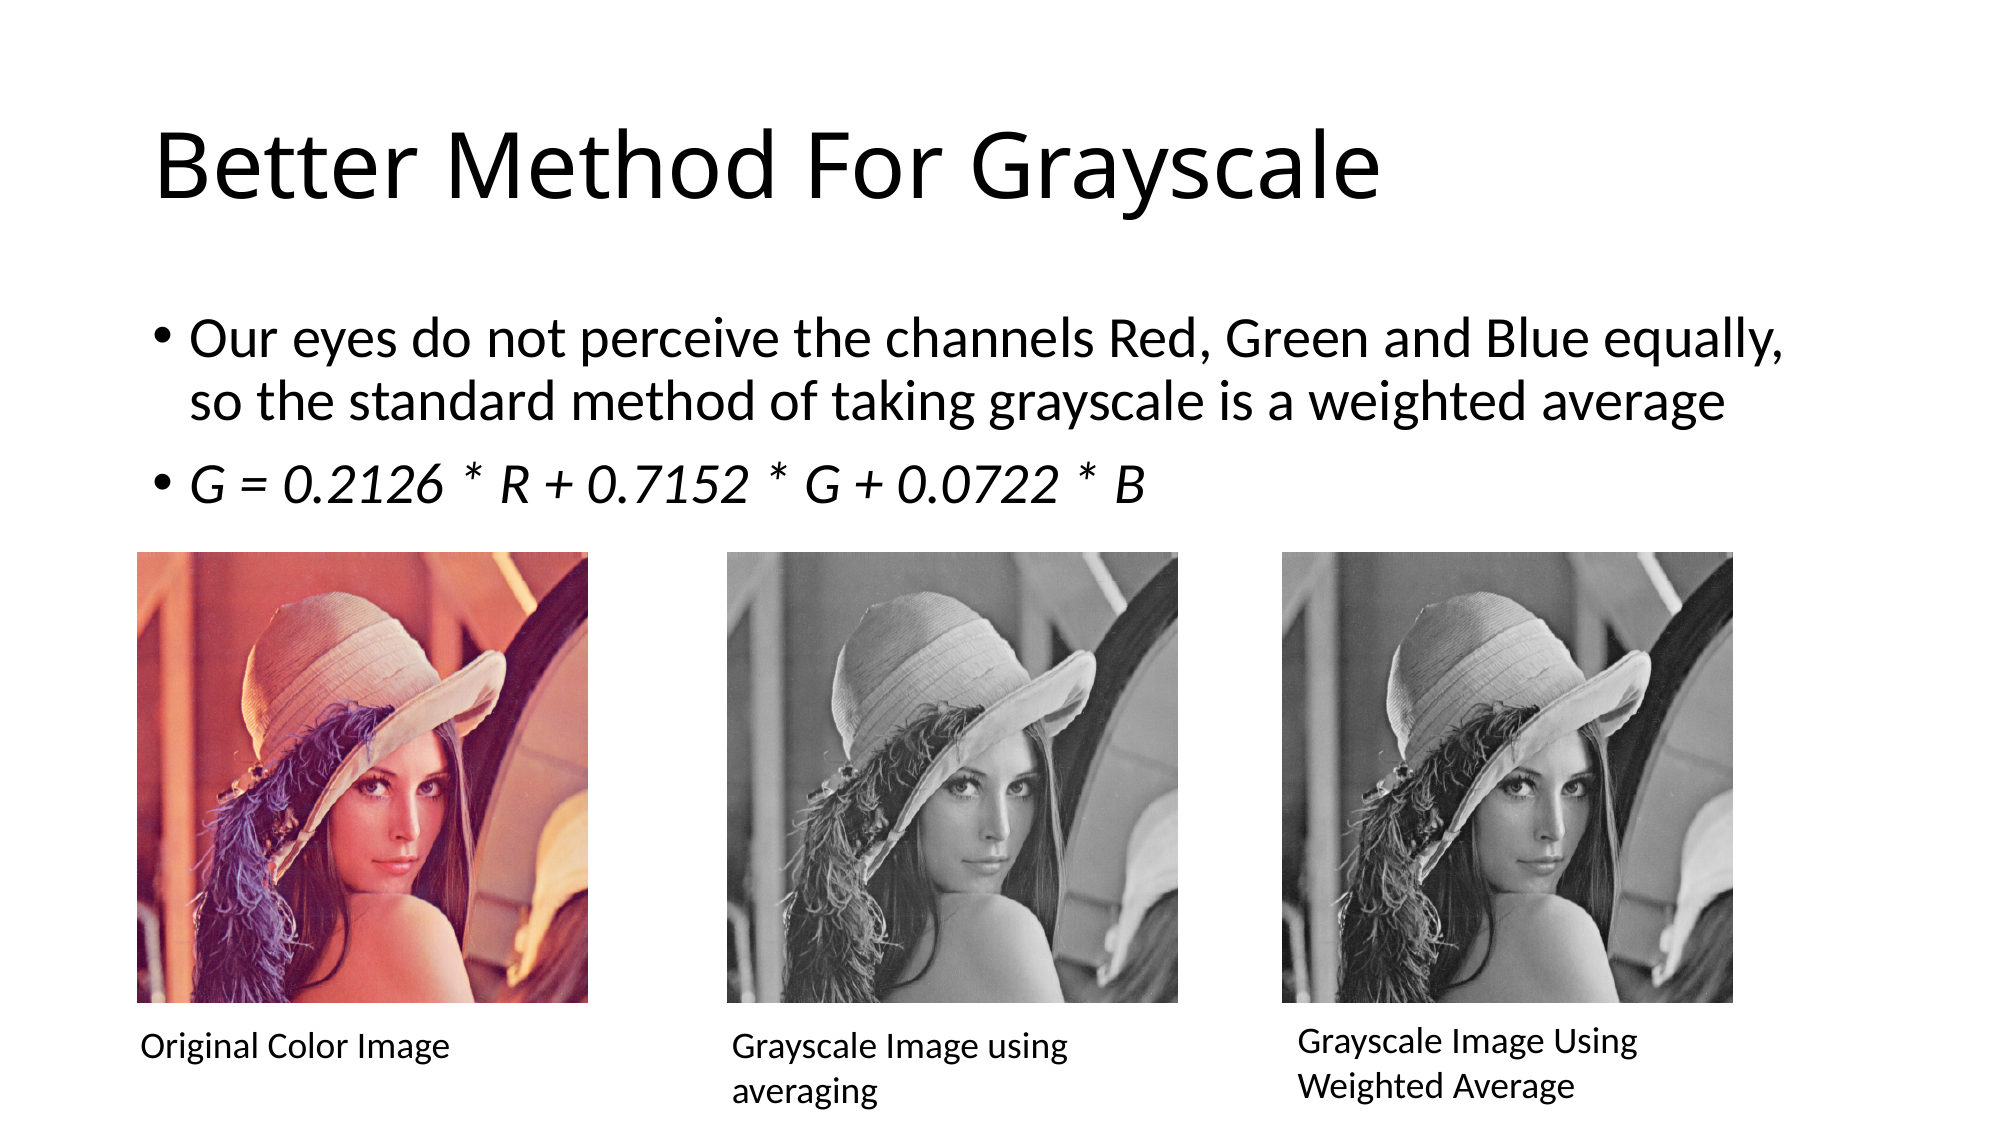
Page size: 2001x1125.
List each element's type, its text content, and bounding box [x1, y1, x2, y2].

title Better Method For Grayscale [137, 59, 1863, 278]
text_box Grayscale Image using averaging [716, 1013, 1179, 1119]
text_box Original Color Image [125, 1013, 576, 1074]
list Our eyes do not perceive the channels Red, Green and Blue equally, so the standard method of taking grayscale is a weighted average G = 0.2126 * R + 0.7152 * G + 0.0722 * B [137, 299, 1863, 1014]
picture [727, 552, 1178, 1003]
picture [137, 552, 588, 1003]
picture [1282, 552, 1733, 1003]
text_box Grayscale Image Using Weighted Average [1282, 1008, 1733, 1114]
